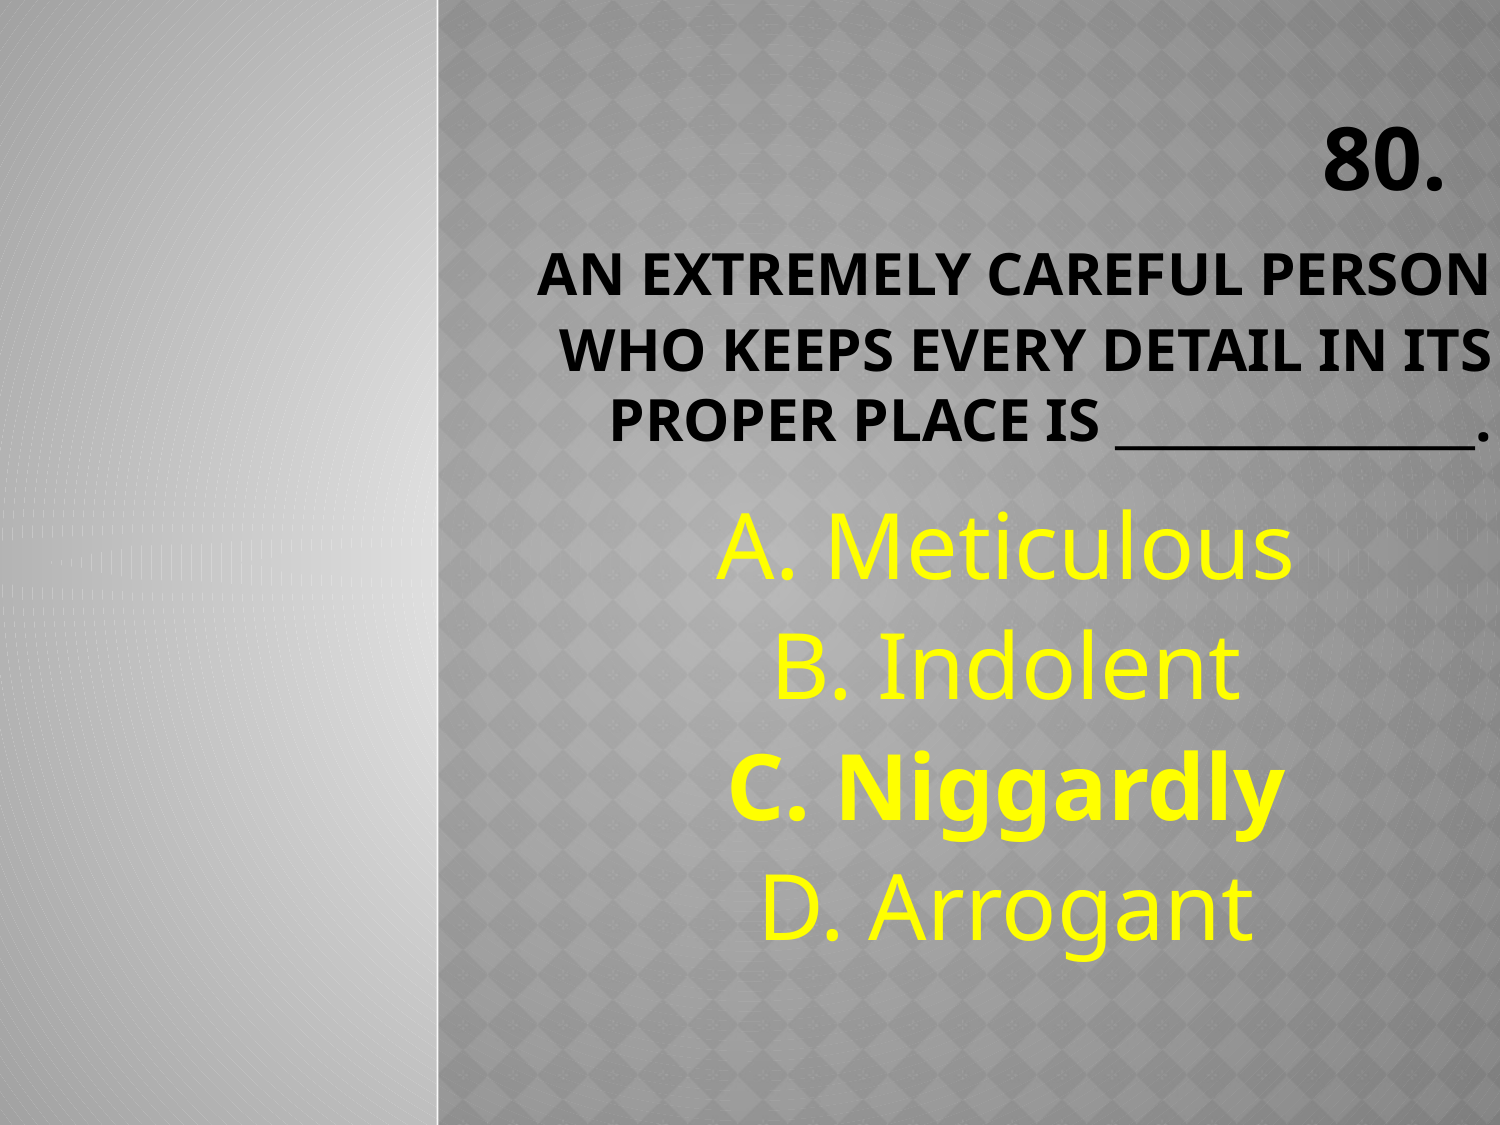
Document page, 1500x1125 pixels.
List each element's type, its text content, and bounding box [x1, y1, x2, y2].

subtitle A. Meticulous B. Indolent C. Niggardly D. Arrogant [437, 487, 1500, 1125]
title 80. An extremely careful person who keeps every detail in its proper place is _______________. [437, 87, 1500, 487]
